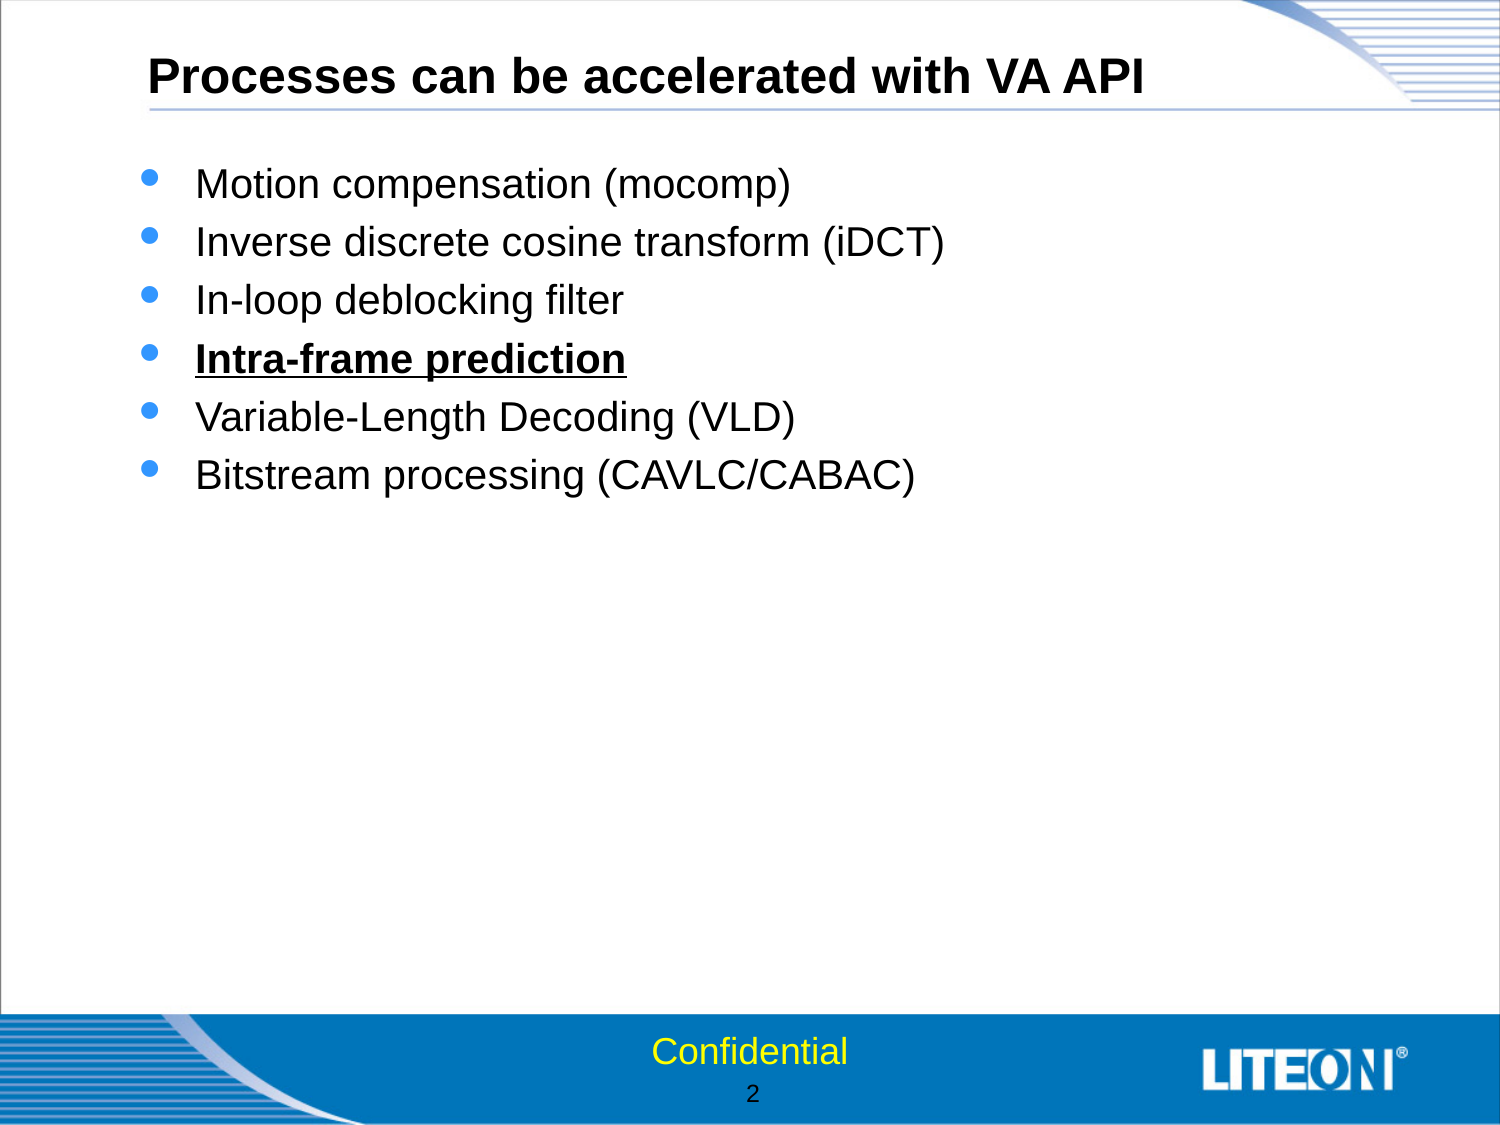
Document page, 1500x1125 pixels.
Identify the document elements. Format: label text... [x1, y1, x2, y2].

picture [0, 0, 1500, 1125]
list Motion compensation (mocomp) Inverse discrete cosine transform (iDCT) In-loop deblocking filter Intra-frame prediction Variable-Length Decoding (VLD) Bitstream processing (CAVLC/CABAC) [123, 148, 1412, 1000]
title Processes can be accelerated with VA API [132, 44, 1271, 103]
